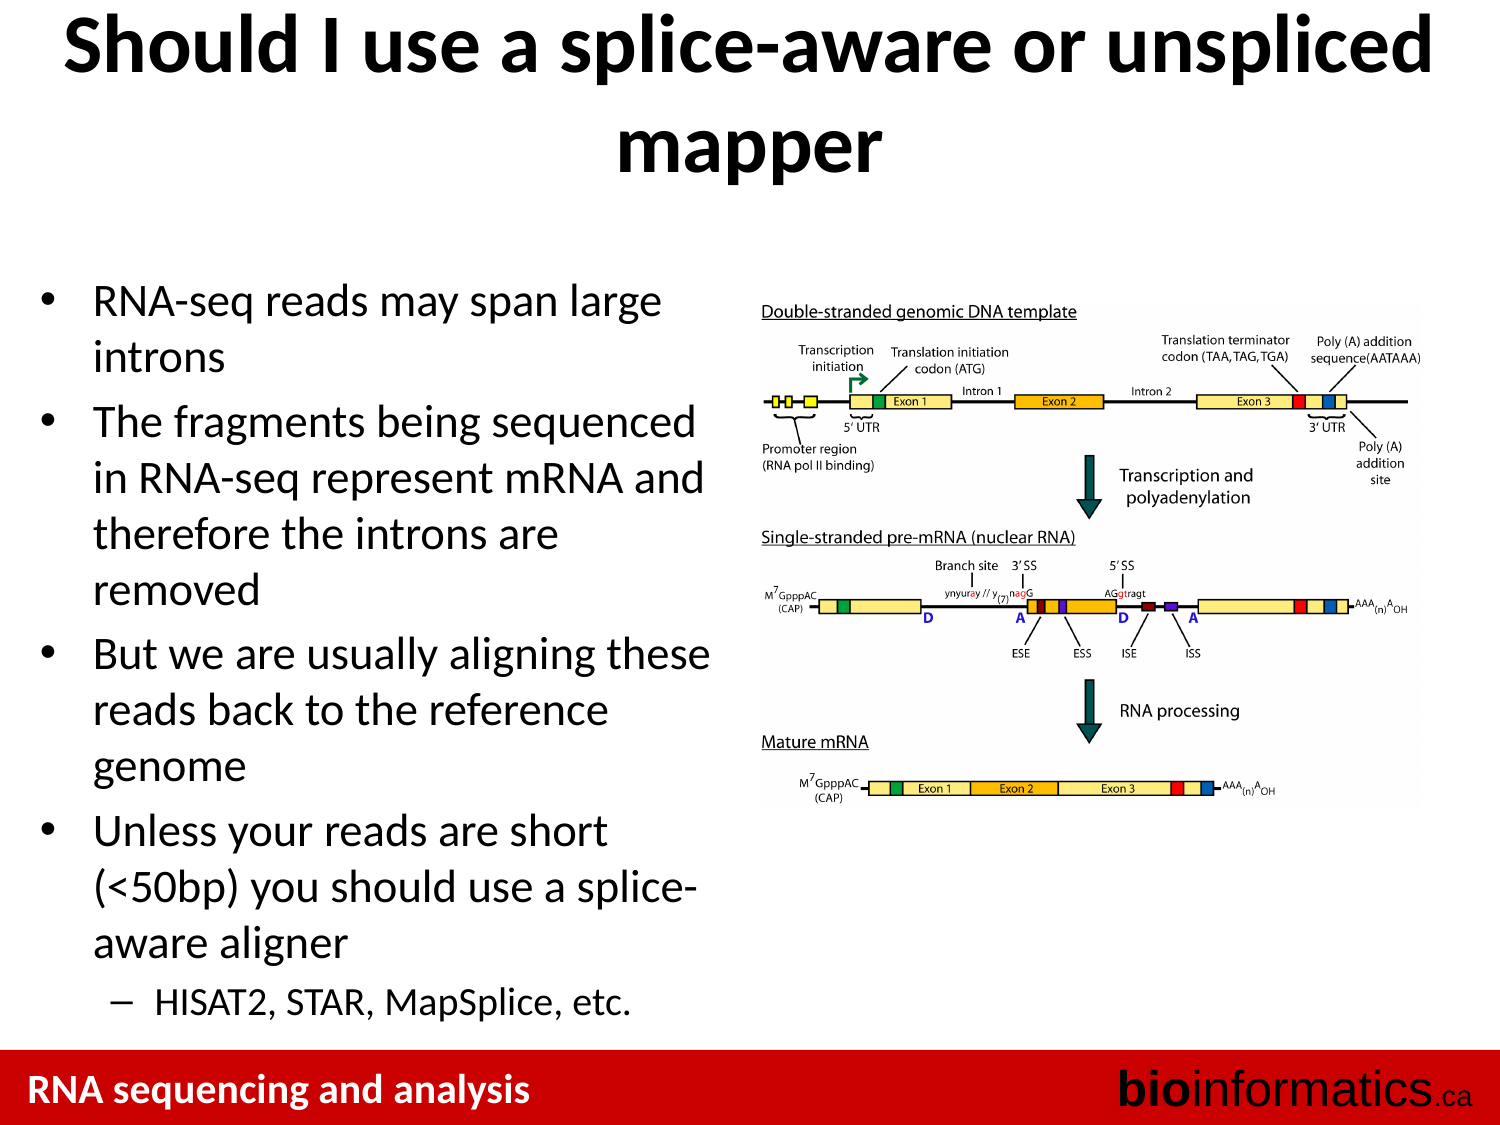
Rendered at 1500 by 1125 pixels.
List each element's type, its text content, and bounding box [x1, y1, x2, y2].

title Should I use a splice-aware or unspliced mapper [24, 0, 1475, 184]
picture [761, 302, 1421, 811]
list RNA-seq reads may span large introns The fragments being sequenced in RNA-seq represent mRNA and therefore the introns are removed But we are usually aligning these reads back to the reference genome Unless your reads are short (<50bp) you should use a splice-aware aligner HISAT2, STAR, MapSplice, etc. [24, 262, 738, 1038]
